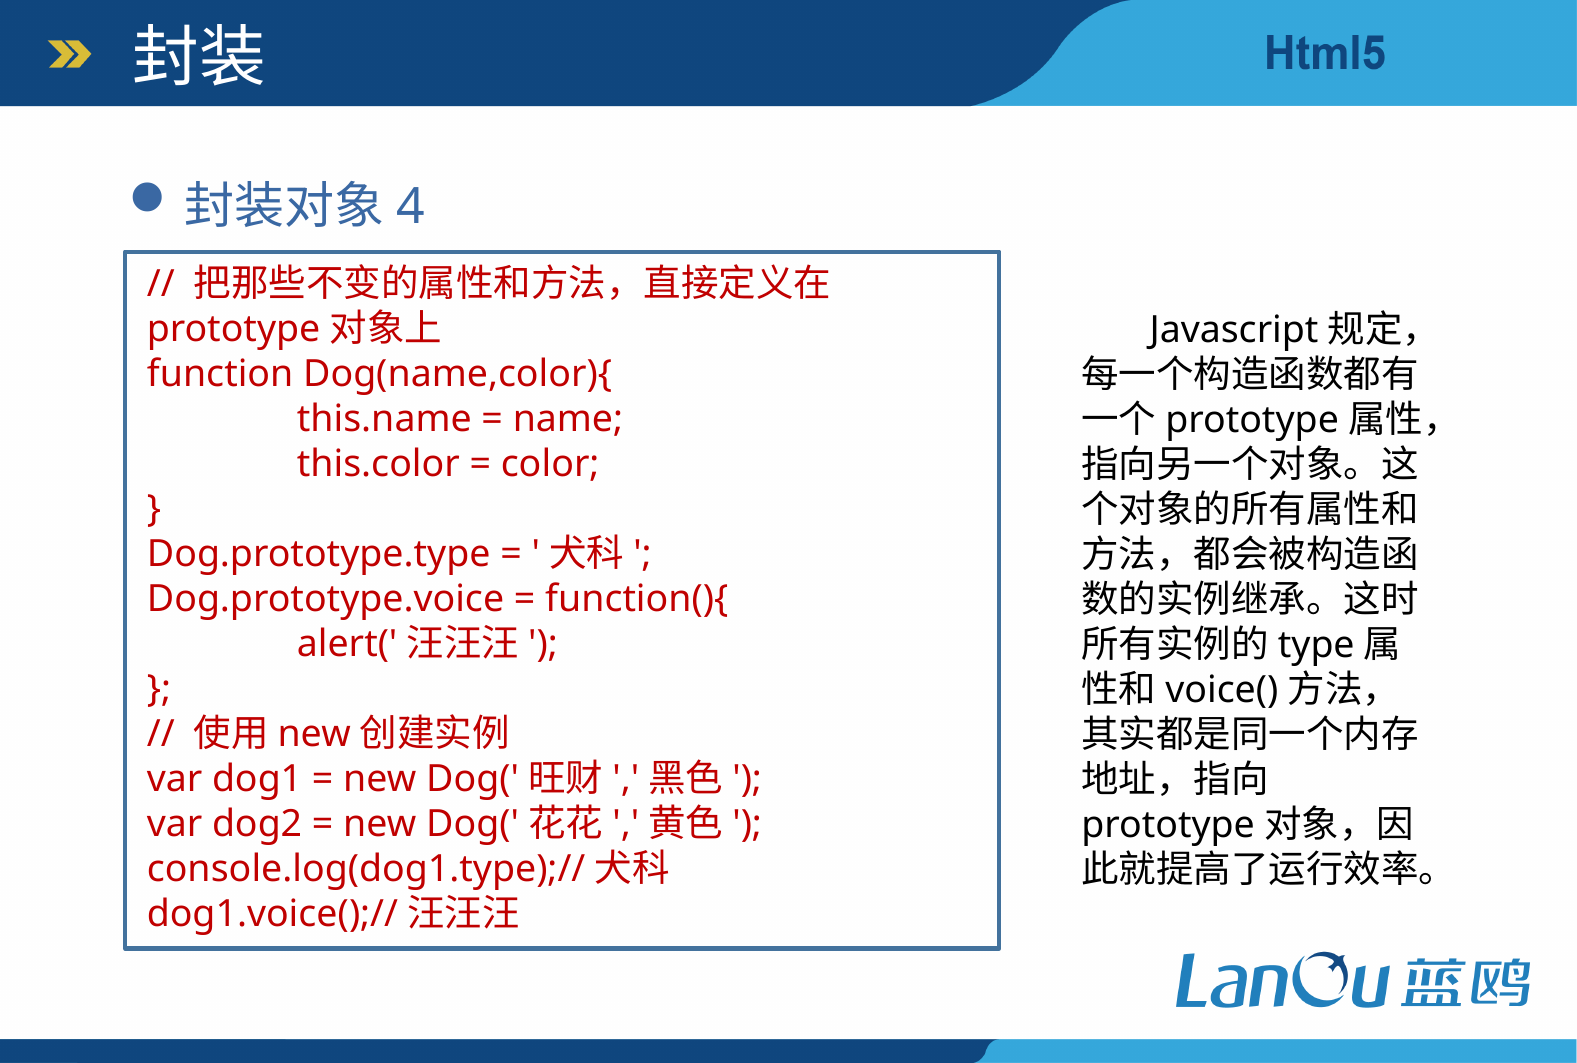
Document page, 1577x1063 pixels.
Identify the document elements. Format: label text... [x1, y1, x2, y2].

text_box [123, 250, 1001, 951]
text_box Javascript规定，每一个构造函数都有一个prototype属性，指向另一个对象。这个对象的所有属性和方法，都会被构造函数的实例继承。这时所有实例的type属性和voice()方法，其实都是同一个内存地址，指向prototype对象，因此就提高了运行效率。 [1066, 297, 1444, 897]
picture [0, 0, 1577, 1063]
text_box 封装 [118, 5, 282, 101]
text_box 封装对象4 [120, 166, 433, 242]
